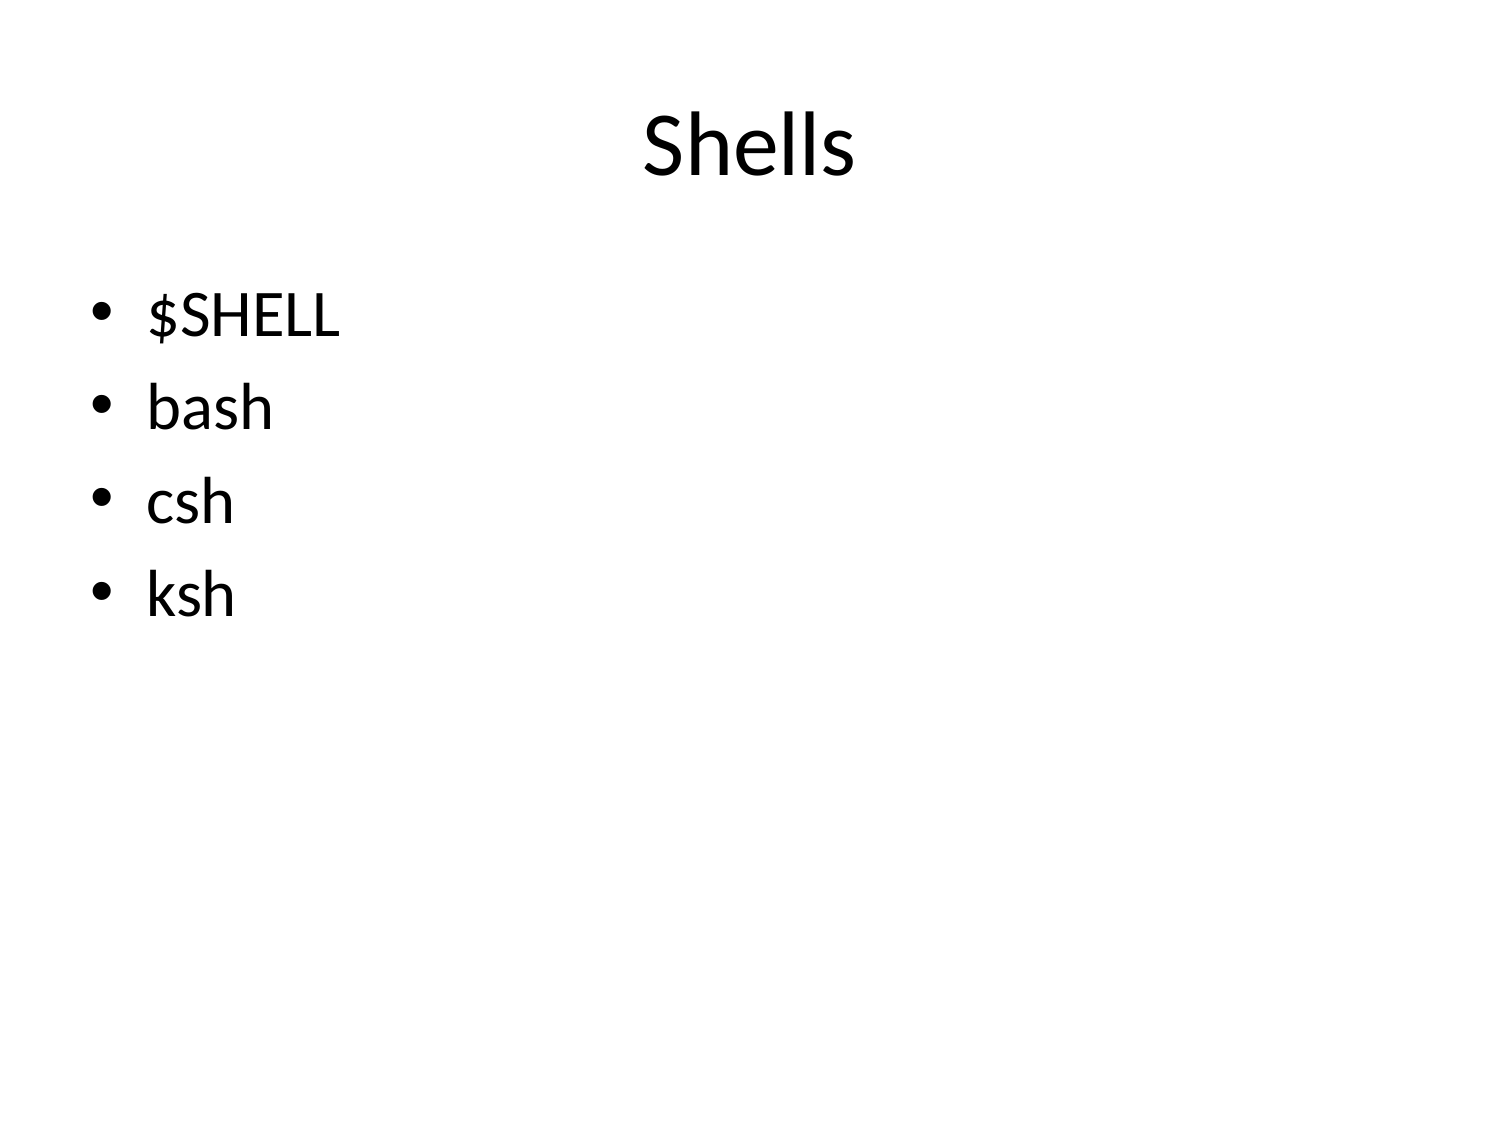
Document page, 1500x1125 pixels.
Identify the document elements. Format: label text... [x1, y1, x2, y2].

title Shells [75, 45, 1425, 233]
list $SHELL bash csh ksh [75, 262, 1425, 1005]
